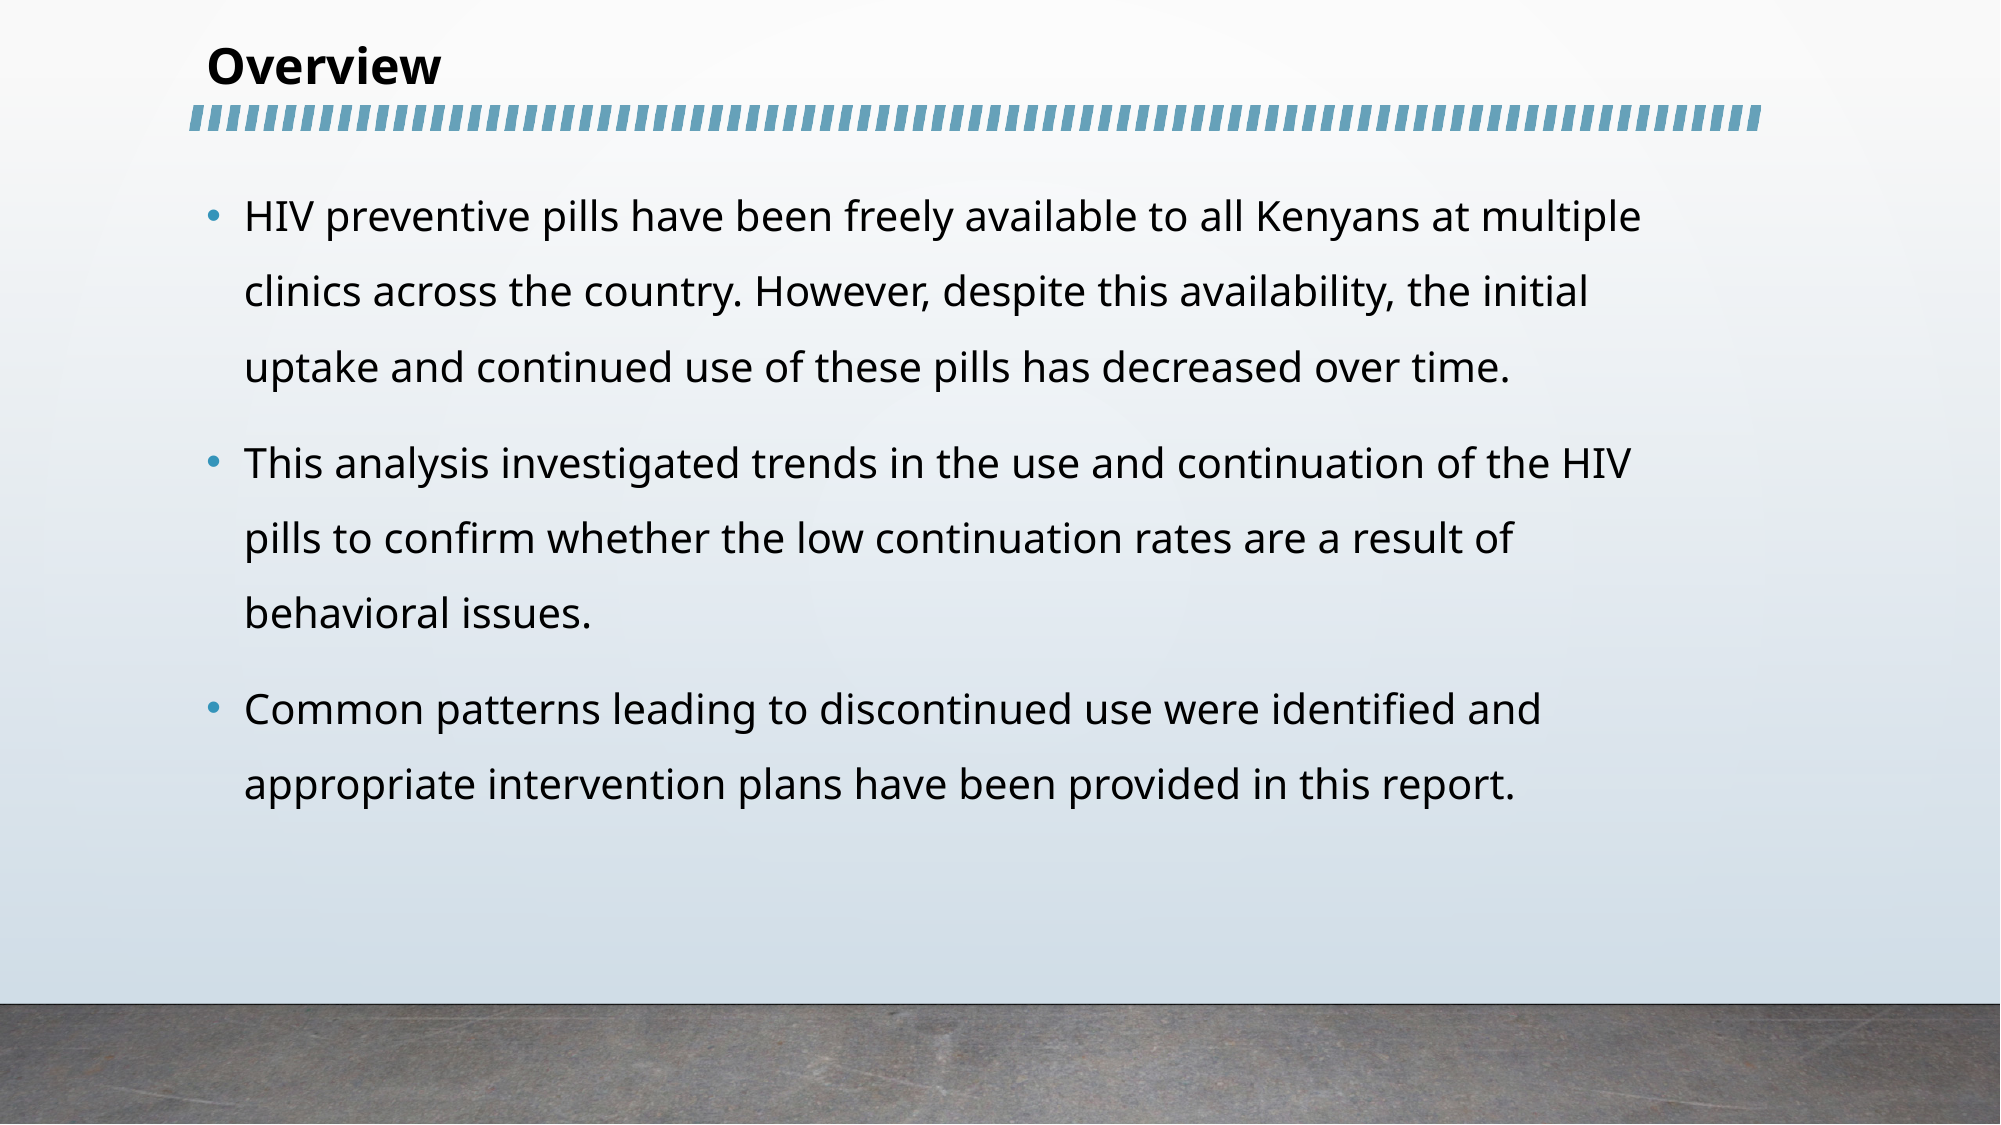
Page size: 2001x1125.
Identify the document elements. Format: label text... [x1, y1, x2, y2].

picture [0, 1004, 2000, 1124]
list HIV preventive pills have been freely available to all Kenyans at multiple clinics across the country. However, despite this availability, the initial uptake and continued use of these pills has decreased over time. This analysis investigated trends in the use and continuation of the HIV pills to confirm whether the low continuation rates are a result of behavioral issues. Common patterns leading to discontinued use were identified and appropriate intervention plans have been provided in this report. [191, 157, 1705, 958]
title Overview [191, 34, 1654, 157]
